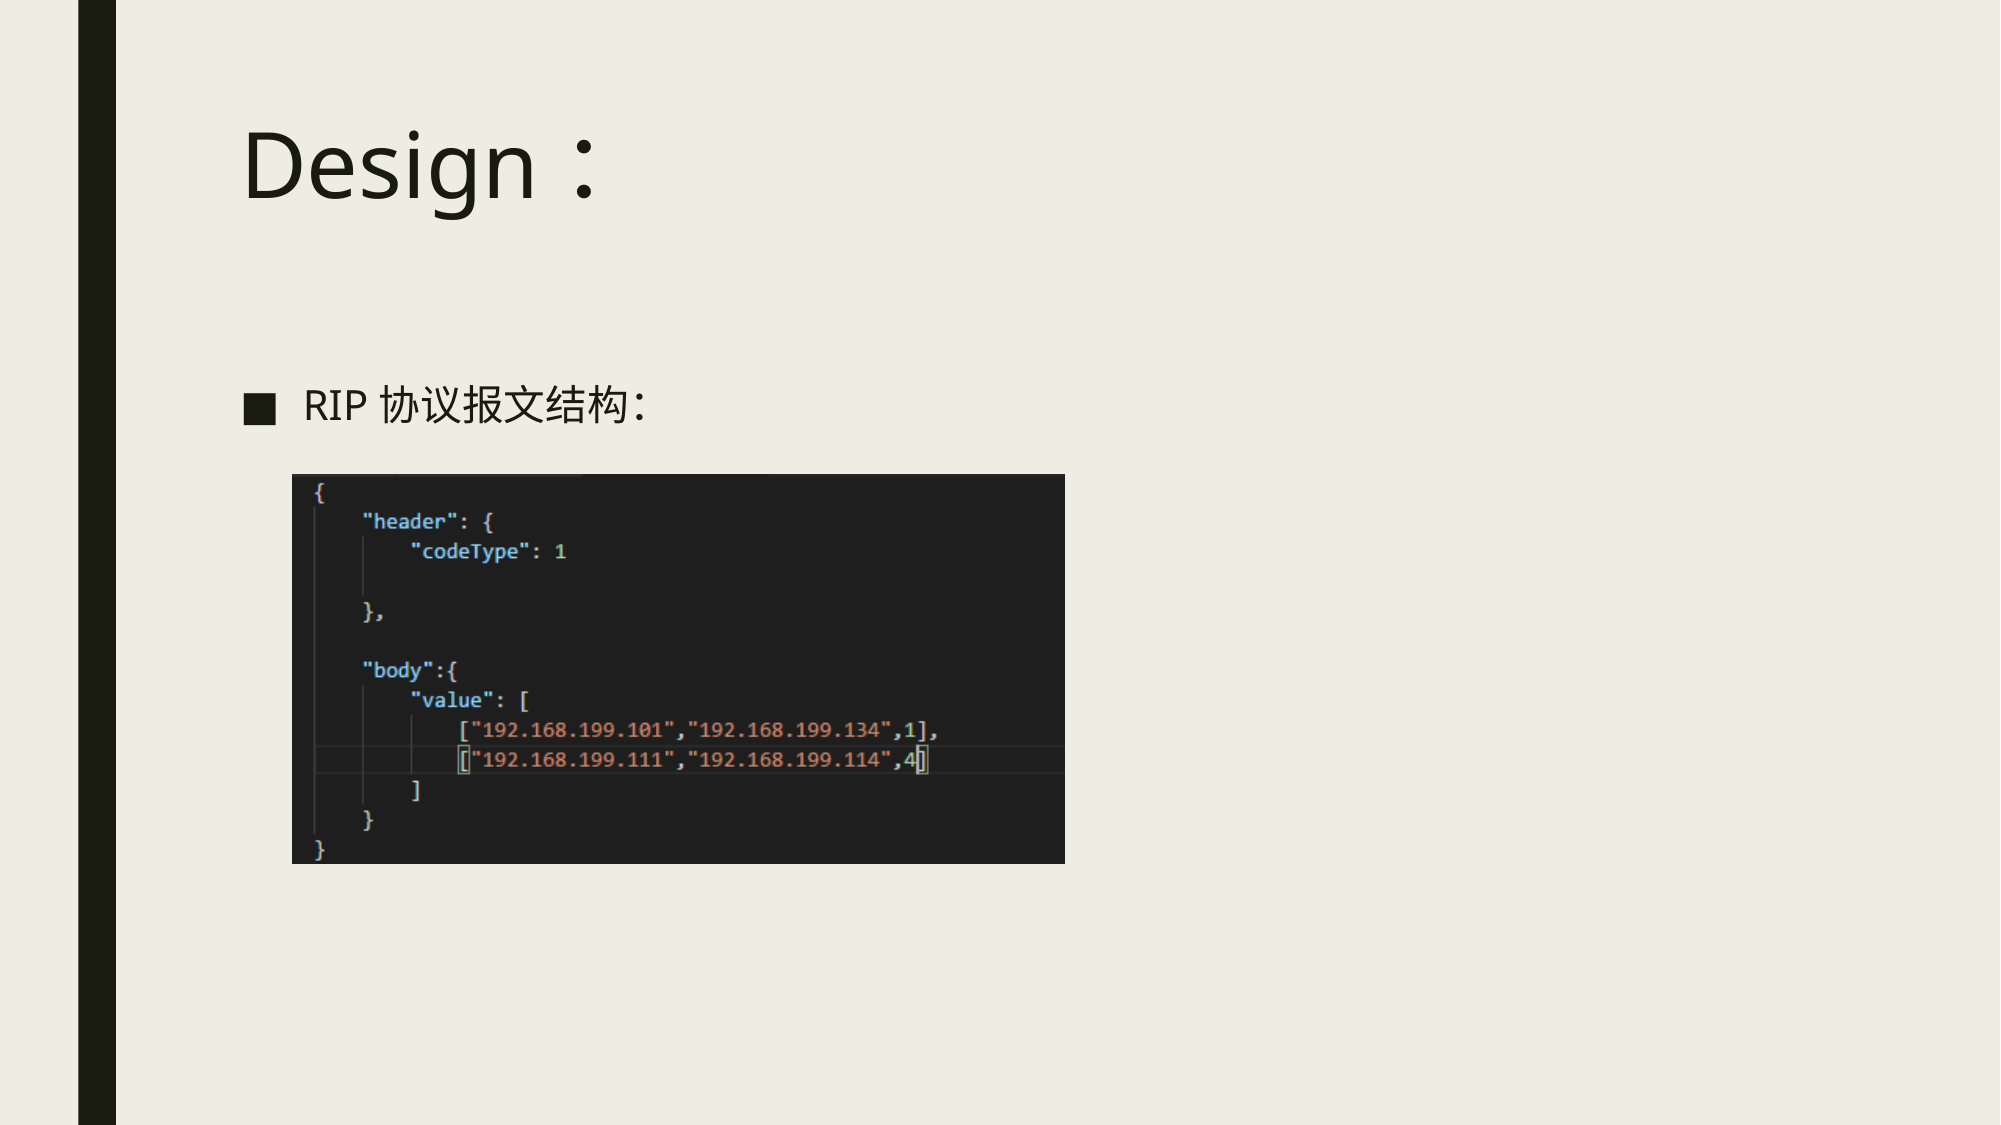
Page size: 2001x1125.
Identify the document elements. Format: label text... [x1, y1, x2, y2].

title Design： [225, 112, 1800, 357]
picture [292, 474, 1065, 864]
list RIP协议报文结构： [225, 375, 1800, 963]
